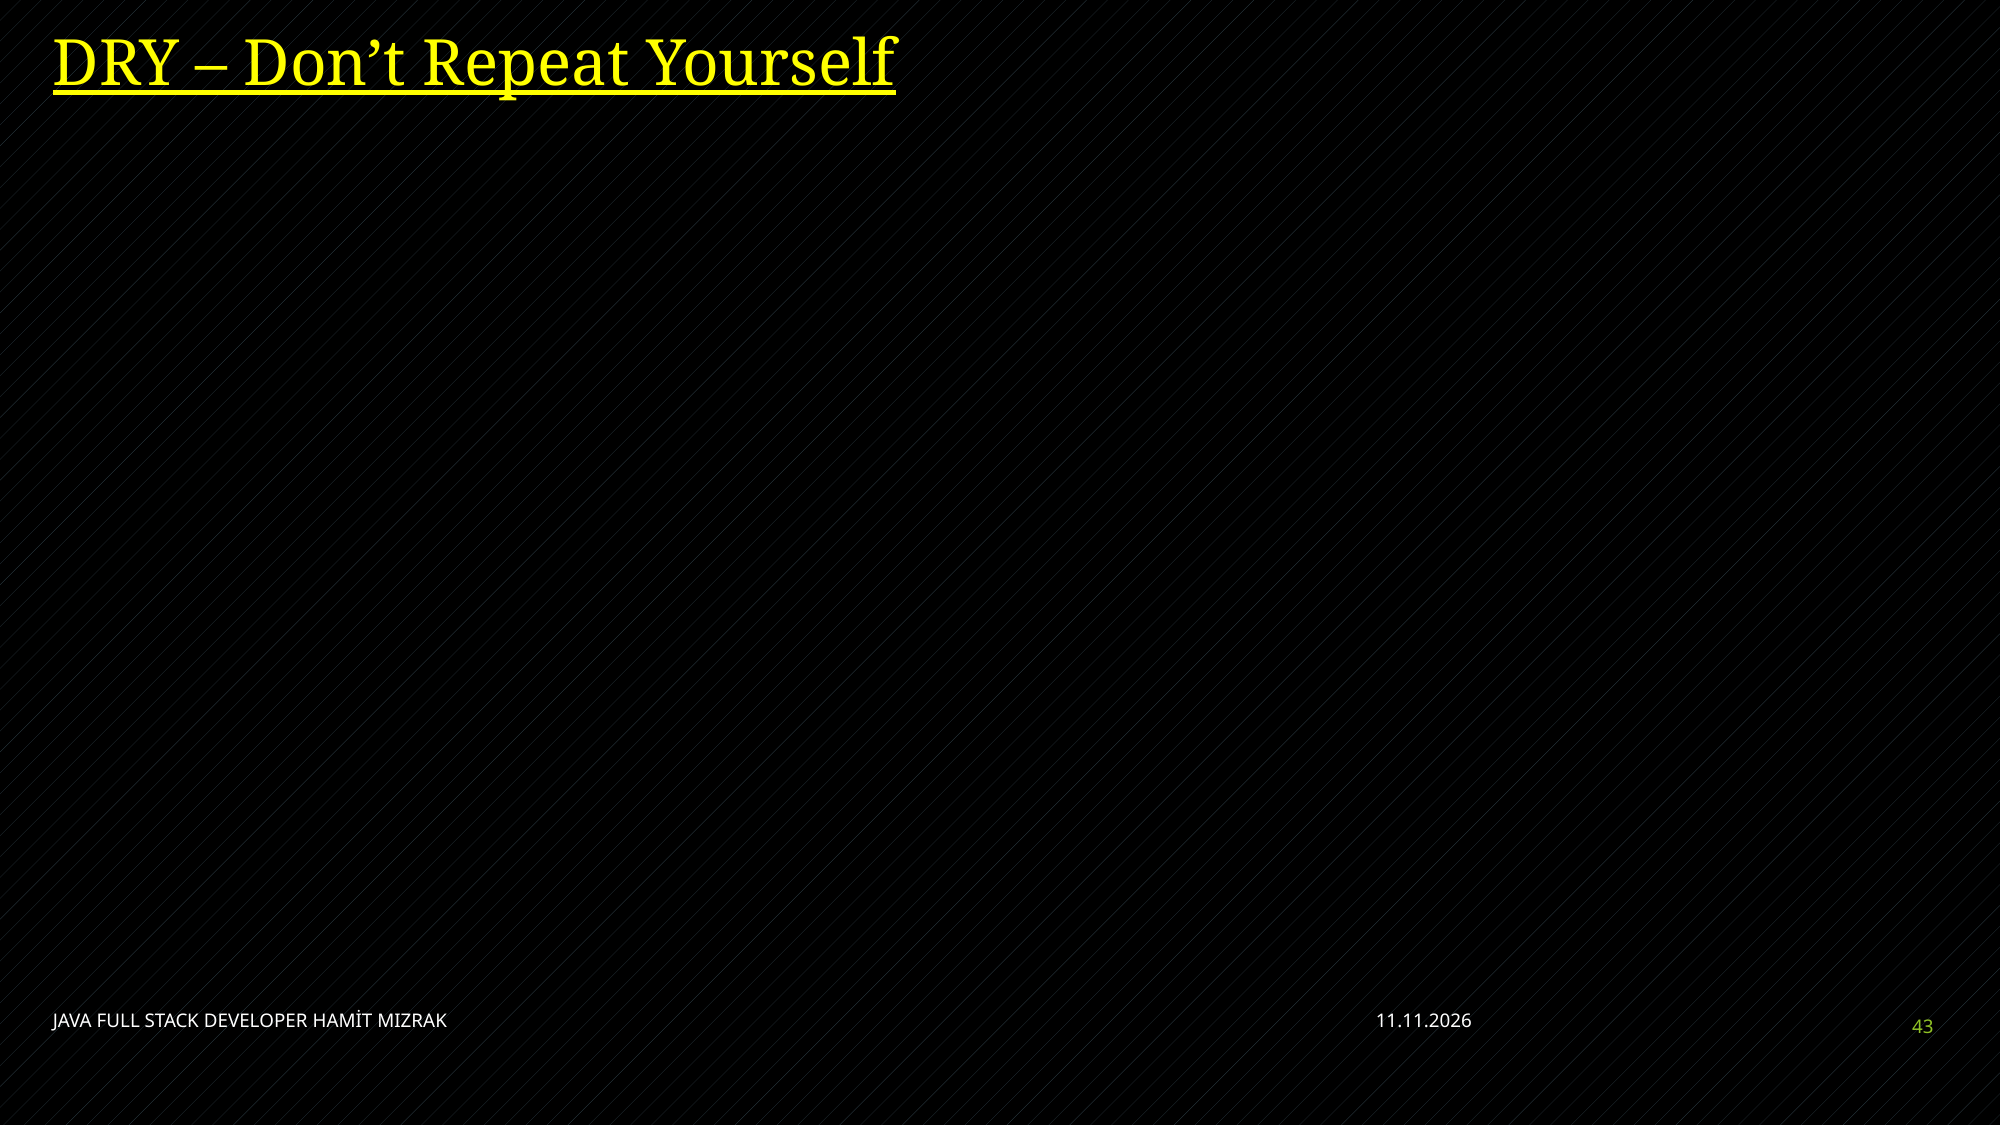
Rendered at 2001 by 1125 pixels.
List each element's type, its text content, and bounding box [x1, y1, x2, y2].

footer JAVA FULL STACK DEVELOPER HAMİT MIZRAK [37, 991, 1145, 1051]
slide_number 43 [1836, 997, 1949, 1058]
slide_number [1181, 991, 1487, 1051]
title DRY – Don’t Repeat Yourself [37, 14, 1949, 107]
